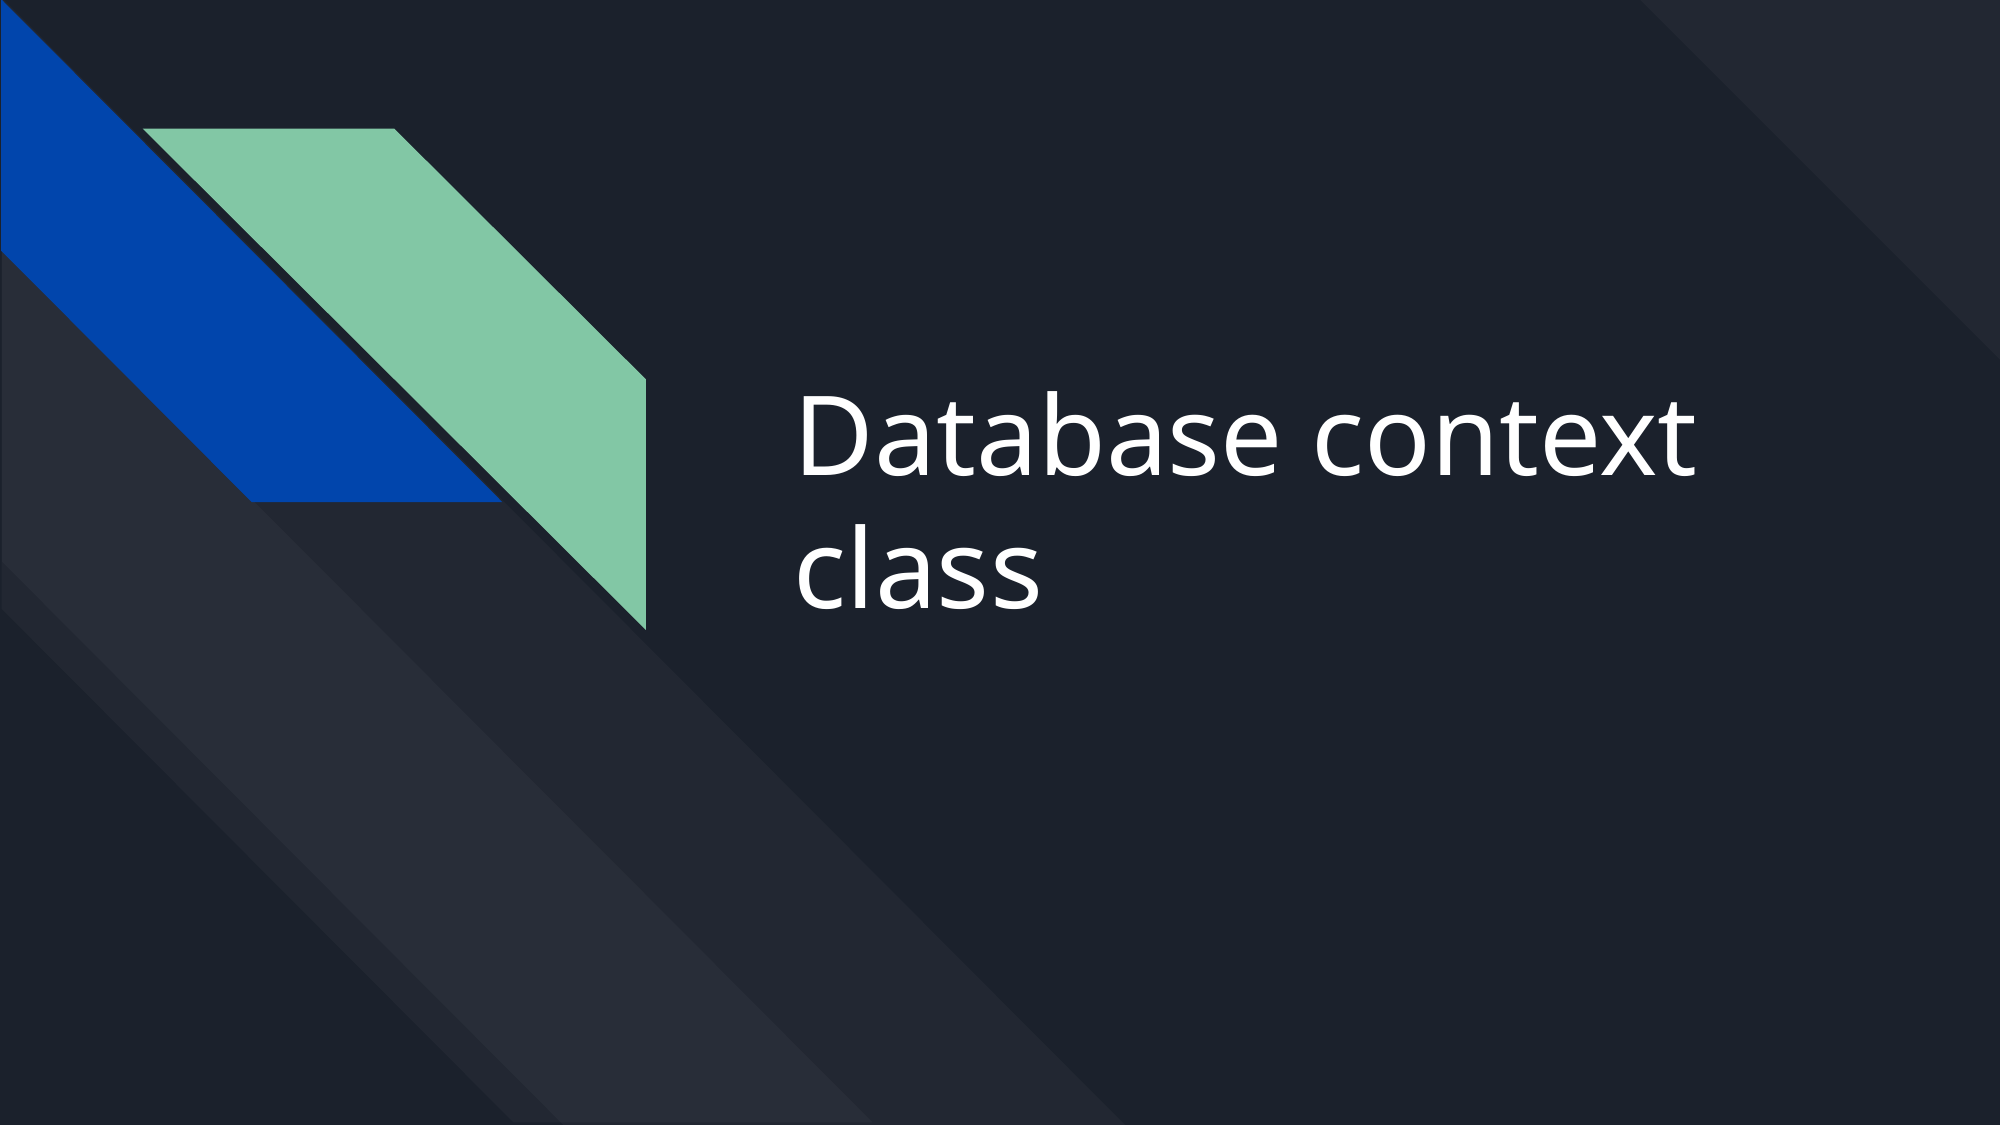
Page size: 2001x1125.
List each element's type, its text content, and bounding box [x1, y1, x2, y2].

title Database context class [773, 345, 1872, 691]
